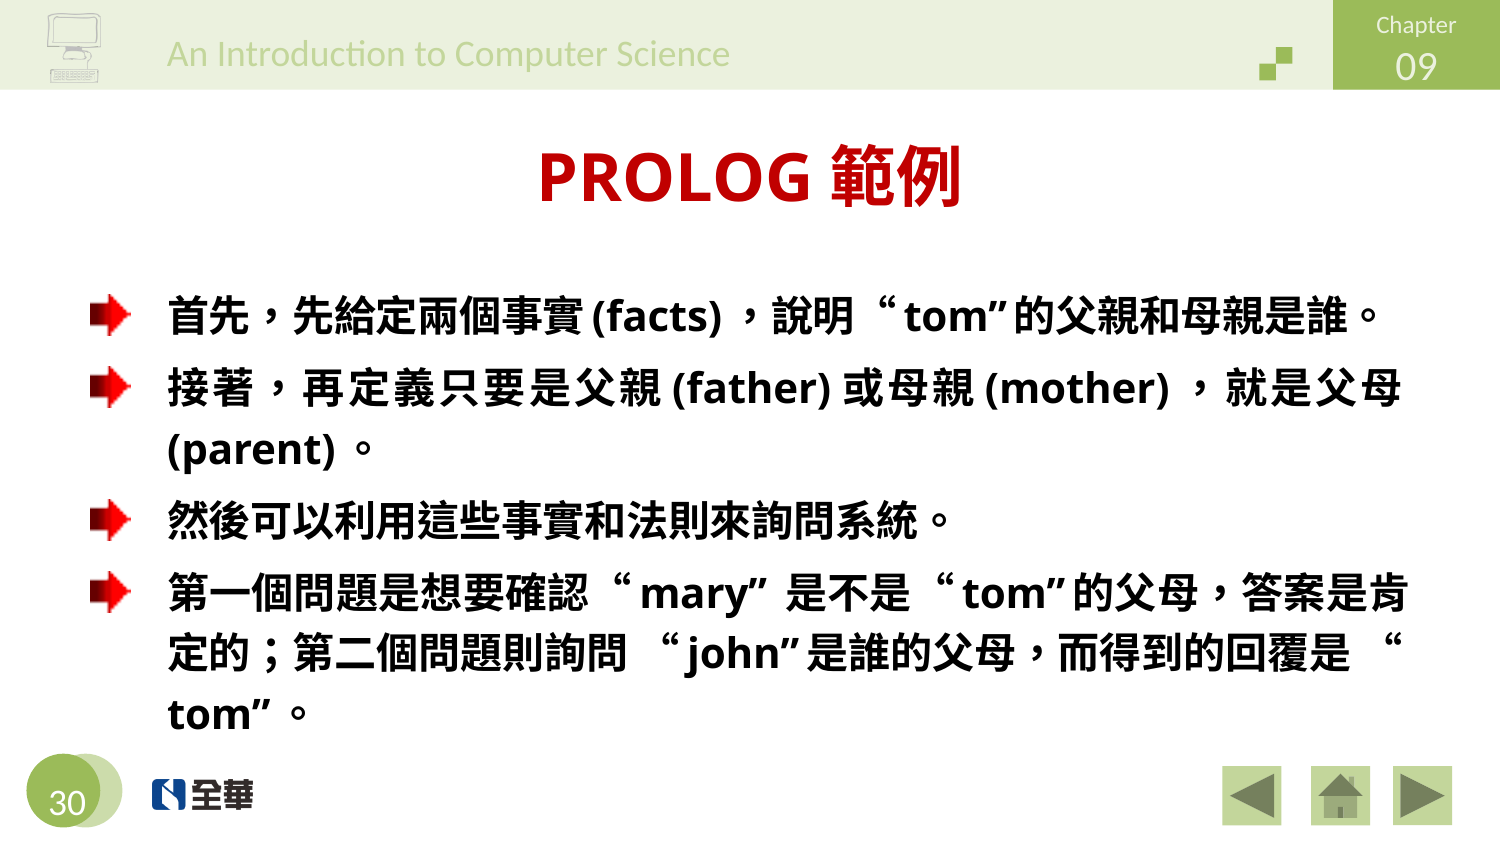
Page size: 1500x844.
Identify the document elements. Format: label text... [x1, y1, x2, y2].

picture [90, 571, 131, 613]
picture [152, 779, 253, 810]
picture [47, 13, 101, 83]
picture [90, 366, 131, 408]
title PROLOG範例 [75, 104, 1425, 245]
picture [90, 499, 131, 541]
list 首先，先給定兩個事實(facts)，說明“tom”的父親和母親是誰。 接著，再定義只要是父親(father)或母親(mother)，就是父母(parent)。 然後可以利用這些事實和法則來詢問系統。 第一個問題是想要確認“mary” 是不是“tom”的父母，答案是肯定的；第二個問題則詢問 “john”是誰的父母，而得到的回覆是 “tom”。 [75, 272, 1425, 754]
picture [90, 294, 131, 336]
